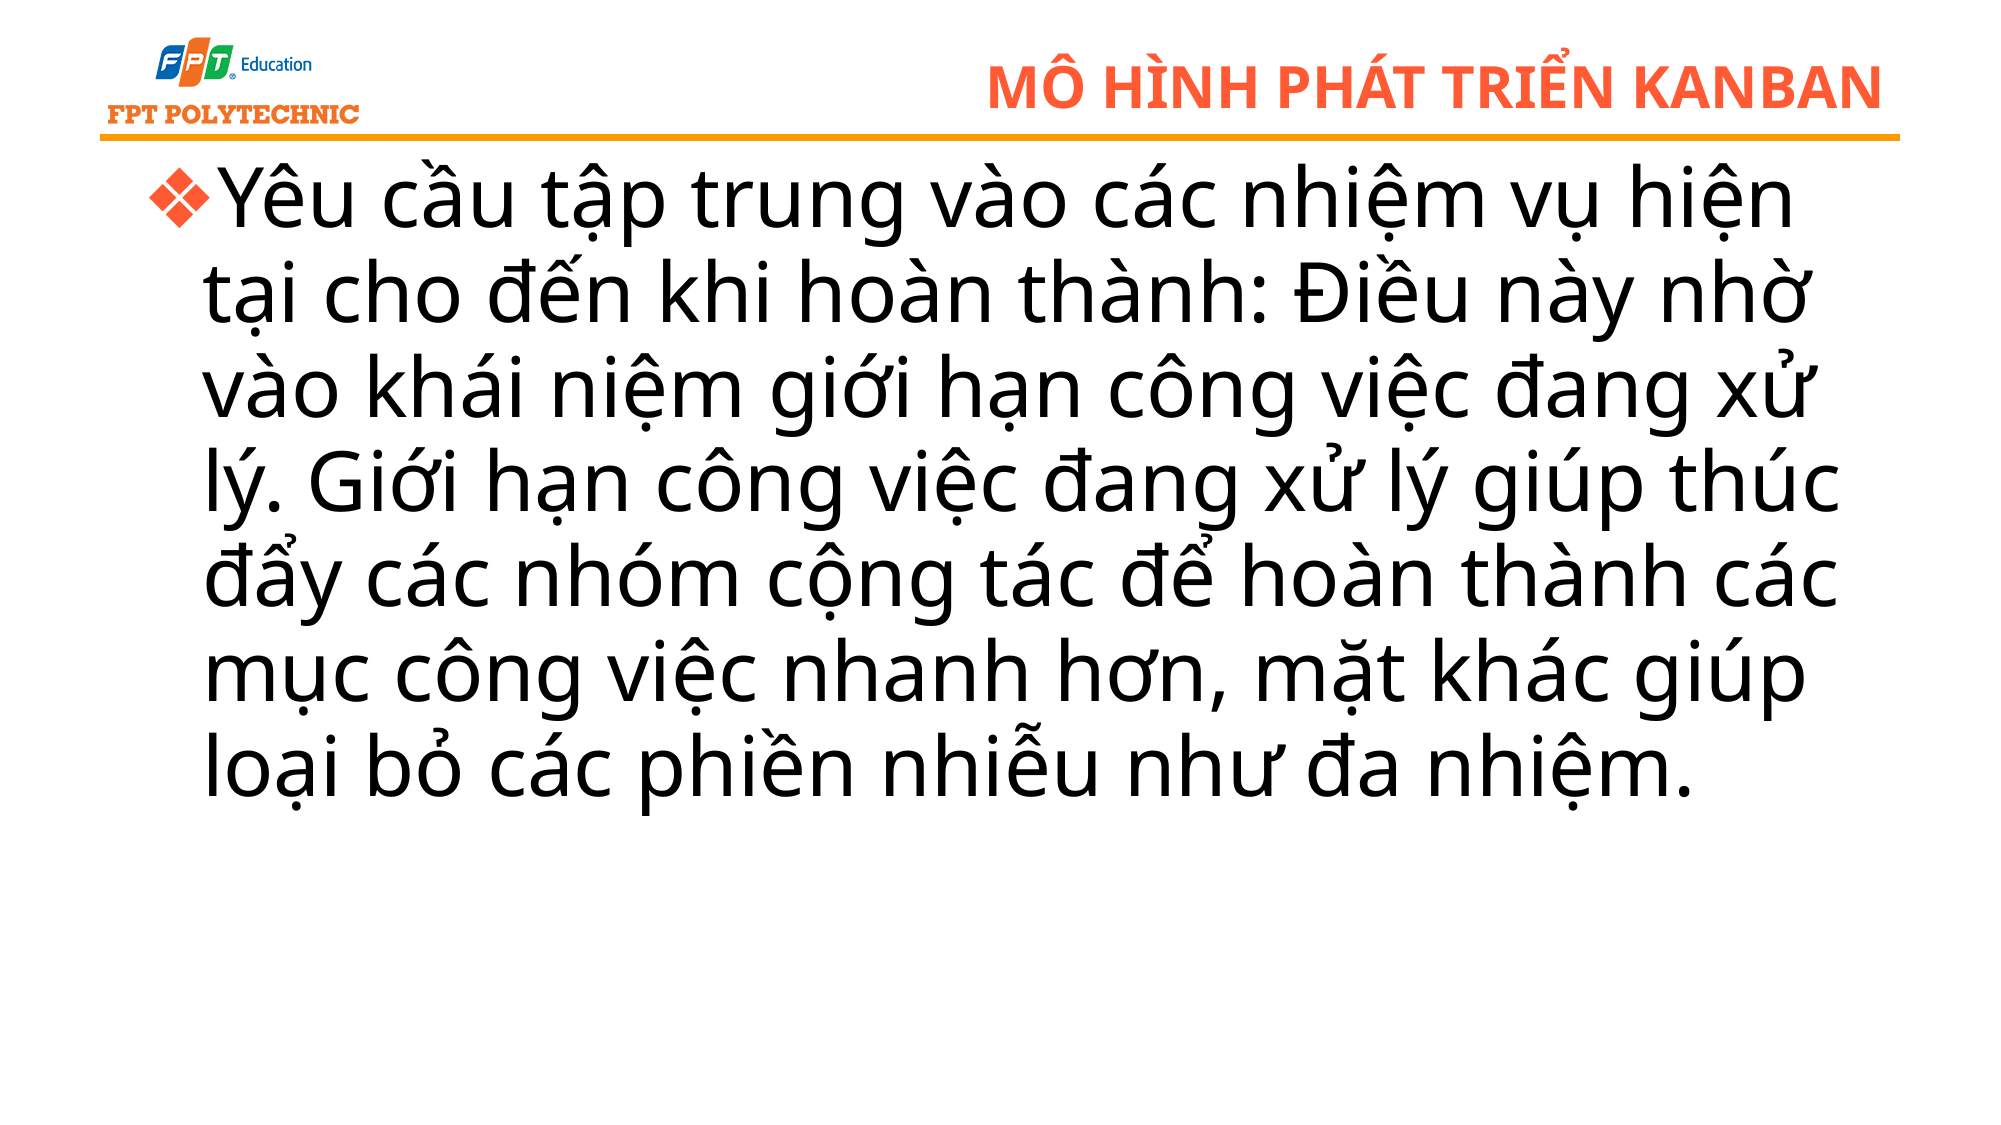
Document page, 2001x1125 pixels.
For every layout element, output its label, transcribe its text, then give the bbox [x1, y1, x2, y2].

text_box Yêu cầu tập trung vào các nhiệm vụ hiện tại cho đến khi hoàn thành: Điều này nhờ vào khái niệm giới hạn công việc đang xử lý. Giới hạn công việc đang xử lý giúp thúc đẩy các nhóm cộng tác để hoàn thành các mục công việc nhanh hơn, mặt khác giúp loại bỏ các phiền nhiễu như đa nhiệm. [65, 143, 1900, 1076]
picture [99, 25, 367, 134]
title Mô hình phát triển kanban [366, 45, 1900, 125]
picture [99, 135, 367, 143]
